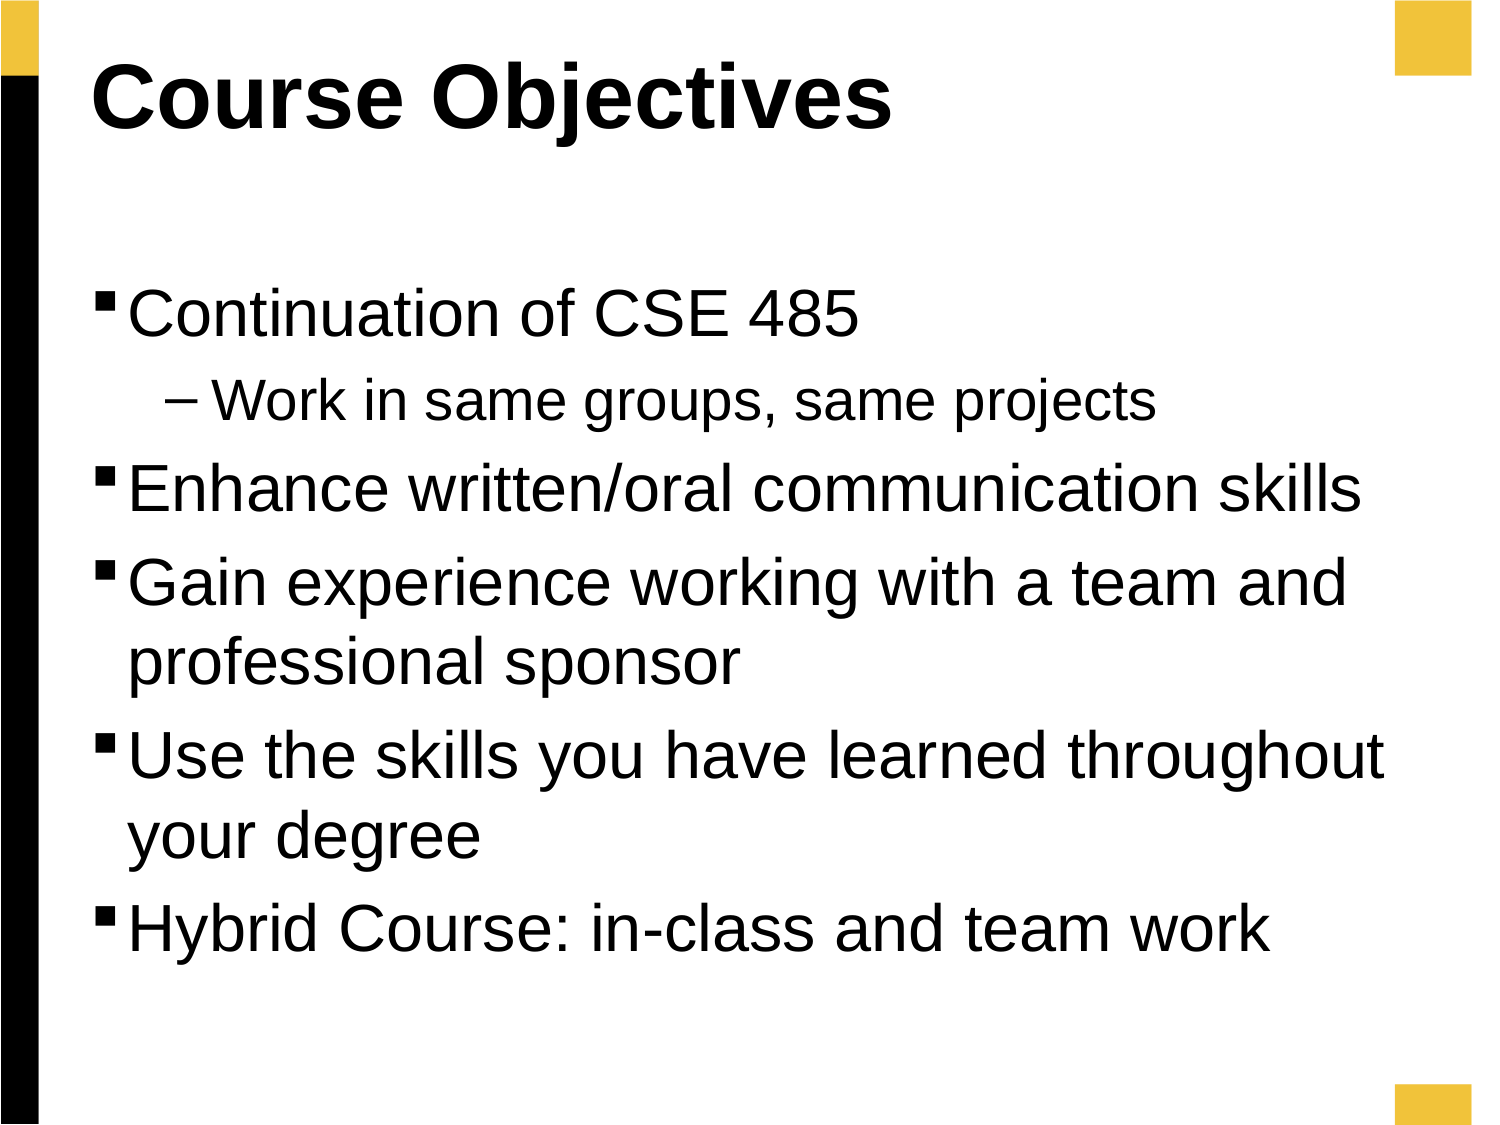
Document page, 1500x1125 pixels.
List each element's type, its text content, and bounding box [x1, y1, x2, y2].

list Continuation of CSE 485 Work in same groups, same projects Enhance written/oral communication skills Gain experience working with a team and professional sponsor Use the skills you have learned throughout your degree Hybrid Course: in-class and team work [75, 262, 1425, 1005]
picture [0, 0, 1500, 1125]
title Course Objectives [75, 45, 1425, 139]
